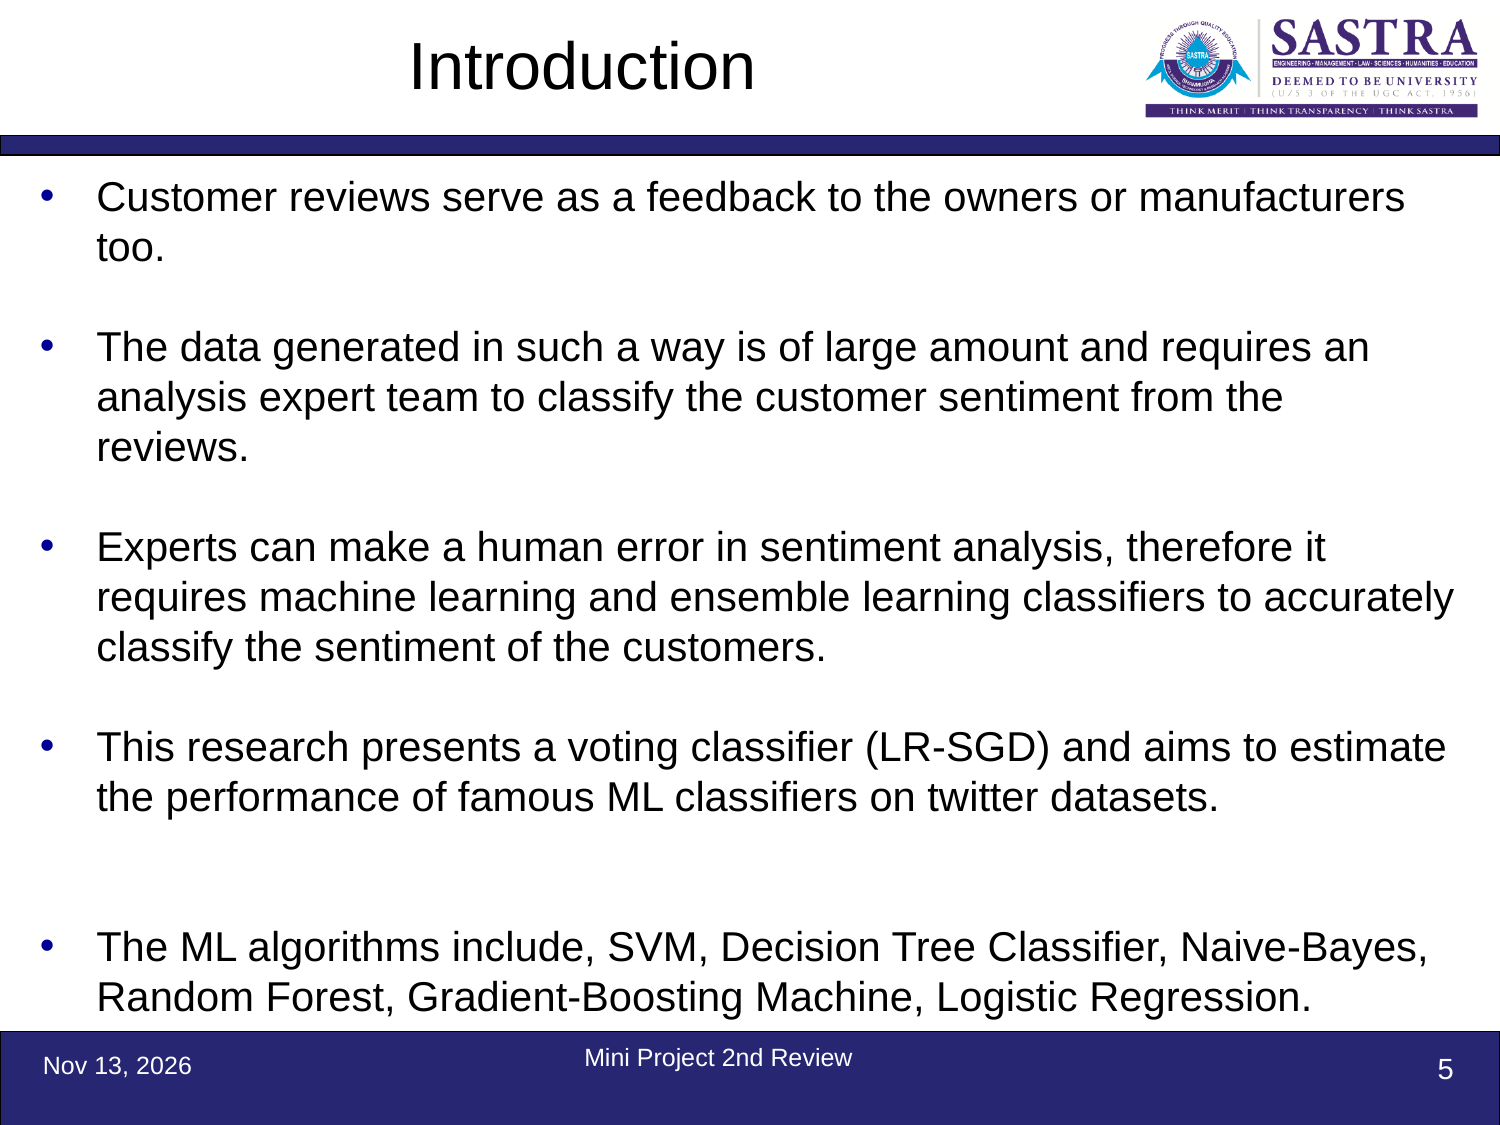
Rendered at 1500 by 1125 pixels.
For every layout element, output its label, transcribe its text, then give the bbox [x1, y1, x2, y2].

list Customer reviews serve as a feedback to the owners or manufacturers too. The data generated in such a way is of large amount and requires an analysis expert team to classify the customer sentiment from the reviews. Experts can make a human error in sentiment analysis, therefore it requires machine learning and ensemble learning classifiers to accurately classify the sentiment of the customers. This research presents a voting classifier (LR-SGD) and aims to estimate the performance of famous ML classifiers on twitter datasets. The ML algorithms include, SVM, Decision Tree Classifier, Naive-Bayes, Random Forest, Gradient-Boosting Machine, Logistic Regression. [24, 162, 1475, 1032]
title Introduction [13, 8, 1153, 117]
footer Mini Project 2nd Review [412, 1034, 1026, 1113]
picture [1125, 11, 1498, 124]
slide_number 5 [1118, 1042, 1469, 1122]
slide_number 28-Dec-21 [27, 1041, 229, 1121]
